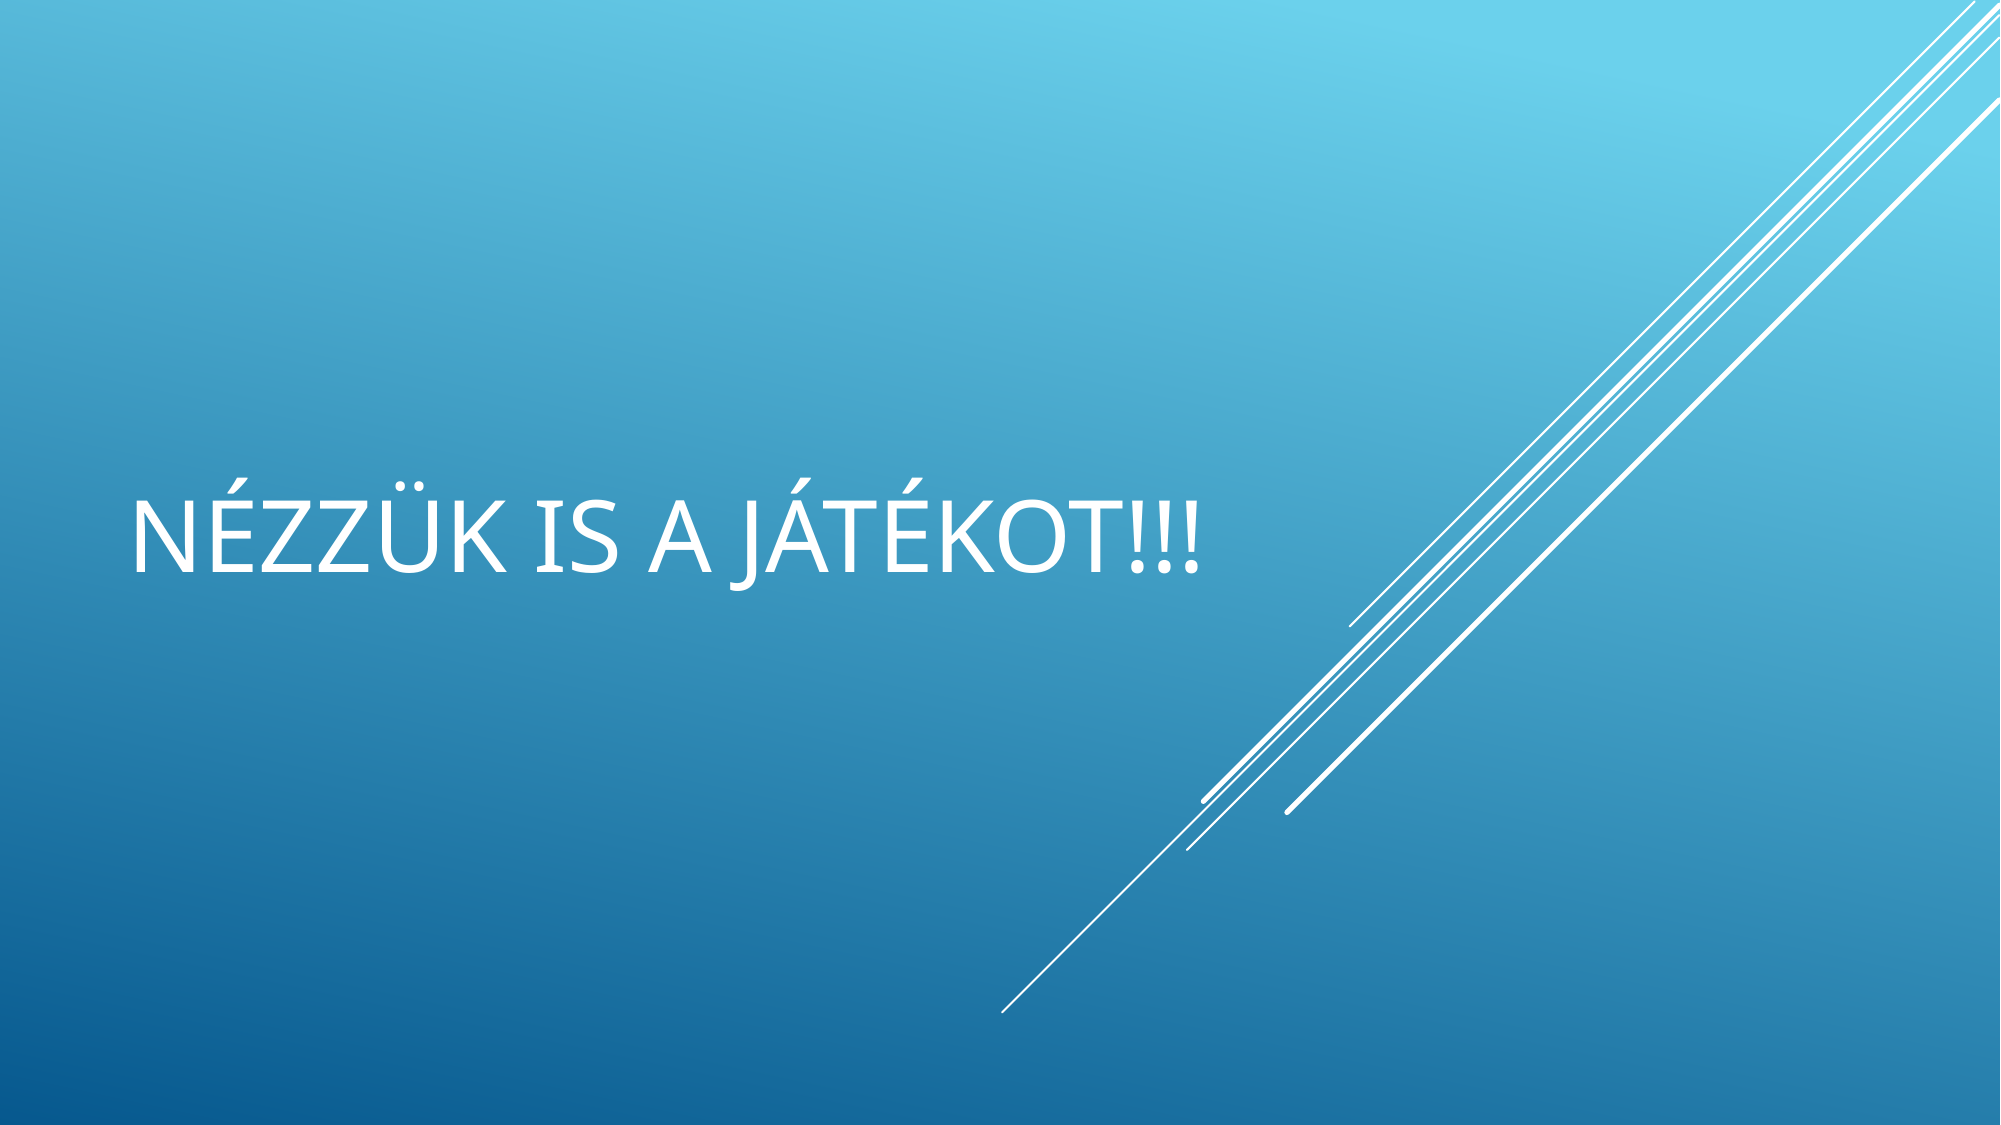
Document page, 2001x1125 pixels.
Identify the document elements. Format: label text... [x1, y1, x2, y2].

title Nézzük is a játékot!!! [112, 112, 1425, 600]
